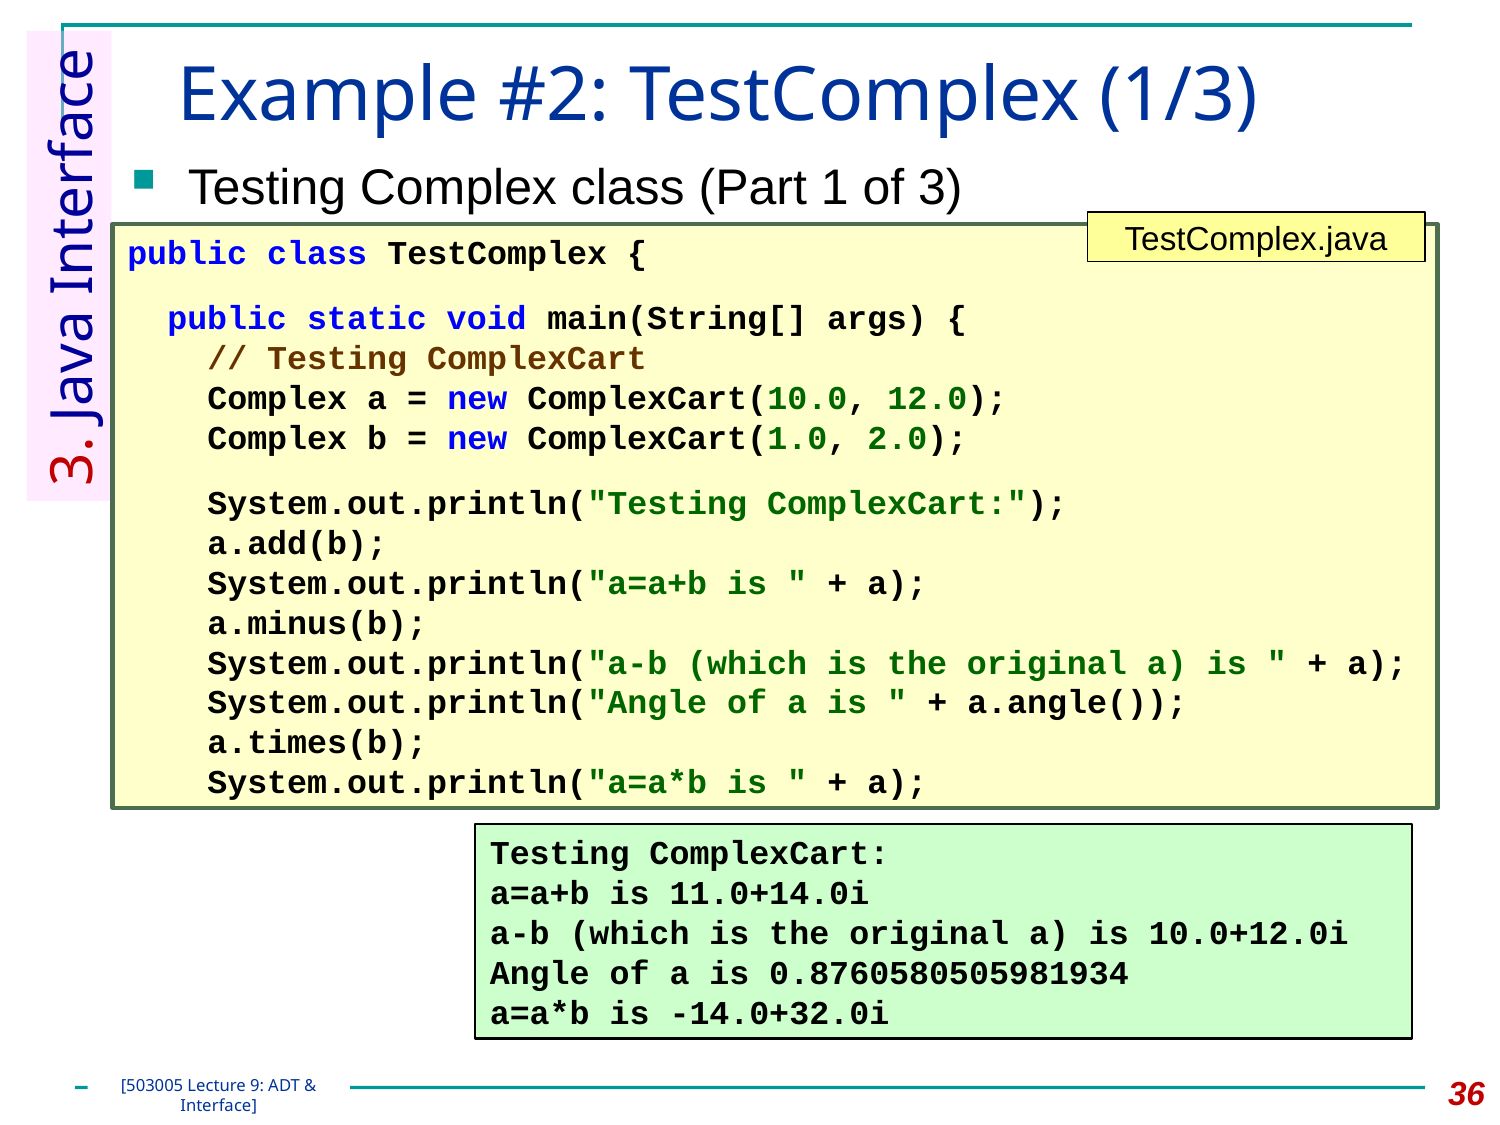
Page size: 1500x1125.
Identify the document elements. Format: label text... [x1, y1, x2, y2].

text_box Testing ComplexCart: a=a+b is 11.0+14.0i a-b (which is the original a) is 10.0+12.0i Angle of a is 0.8760580505981934 a=a*b is -14.0+32.0i [474, 824, 1413, 1039]
title Example #2: TestComplex (1/3) [162, 37, 1463, 168]
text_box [112, 211, 1438, 816]
text_box 3. Java Interface [26, 30, 112, 501]
list Testing Complex class (Part 1 of 3) [116, 146, 1405, 210]
text_box [503005 Lecture 9: ADT & Interface] [87, 1074, 350, 1100]
slide_number 36 [1400, 1065, 1500, 1125]
